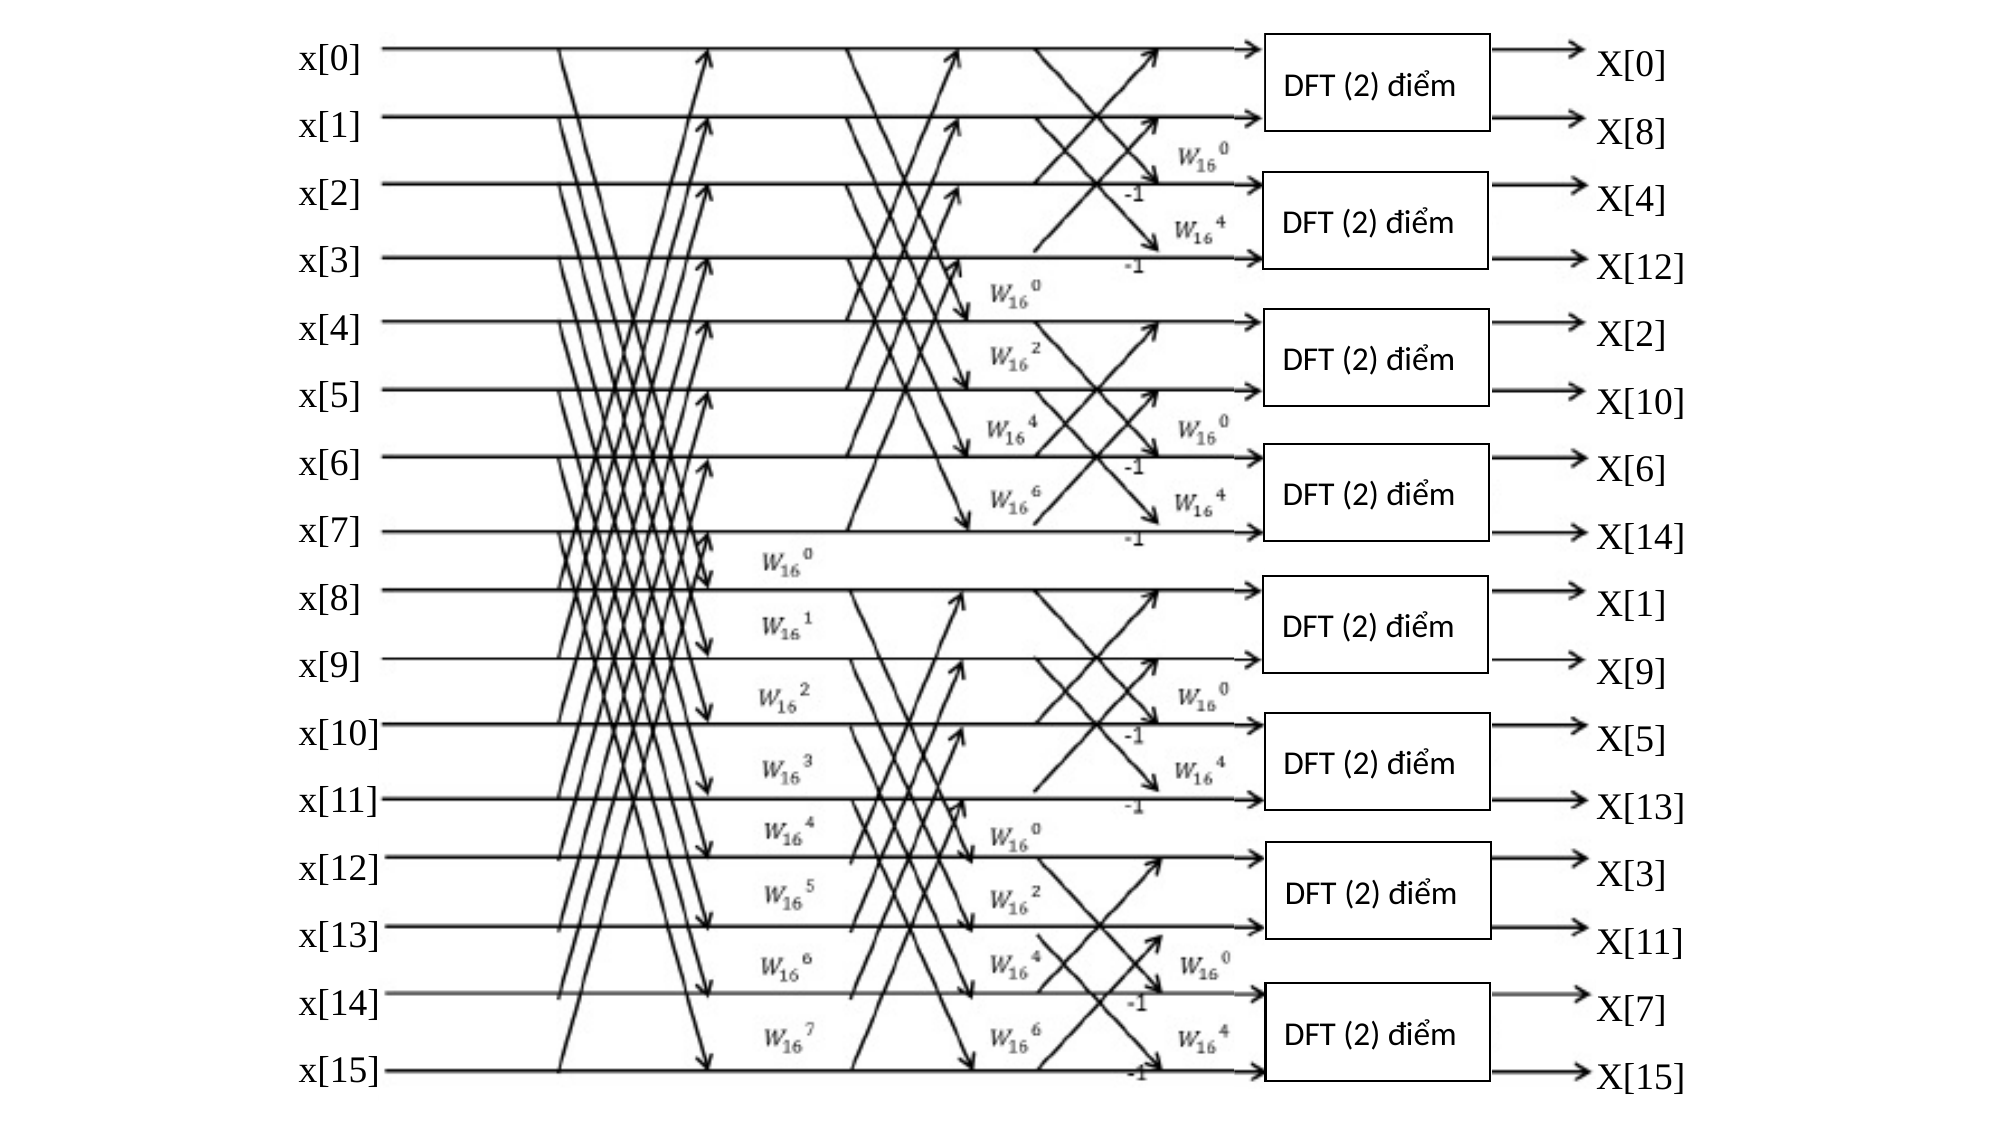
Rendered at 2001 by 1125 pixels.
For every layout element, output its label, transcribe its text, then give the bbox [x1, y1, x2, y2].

text_box X[0] X[8] X[4] X[12] X[2] X[10] X[6] X[14] X[1] X[9] X[5] X[13] X[3] X[11] X[7] X[15] [1581, 9, 1713, 1105]
picture [378, 29, 1265, 1101]
picture [1492, 29, 1596, 1098]
text_box x[0] x[1] x[2] x[3] x[4] x[5] x[6] x[7] x[8] x[9] x[10] x[11] x[12] x[13] x[14] x[15] [283, 3, 402, 1098]
